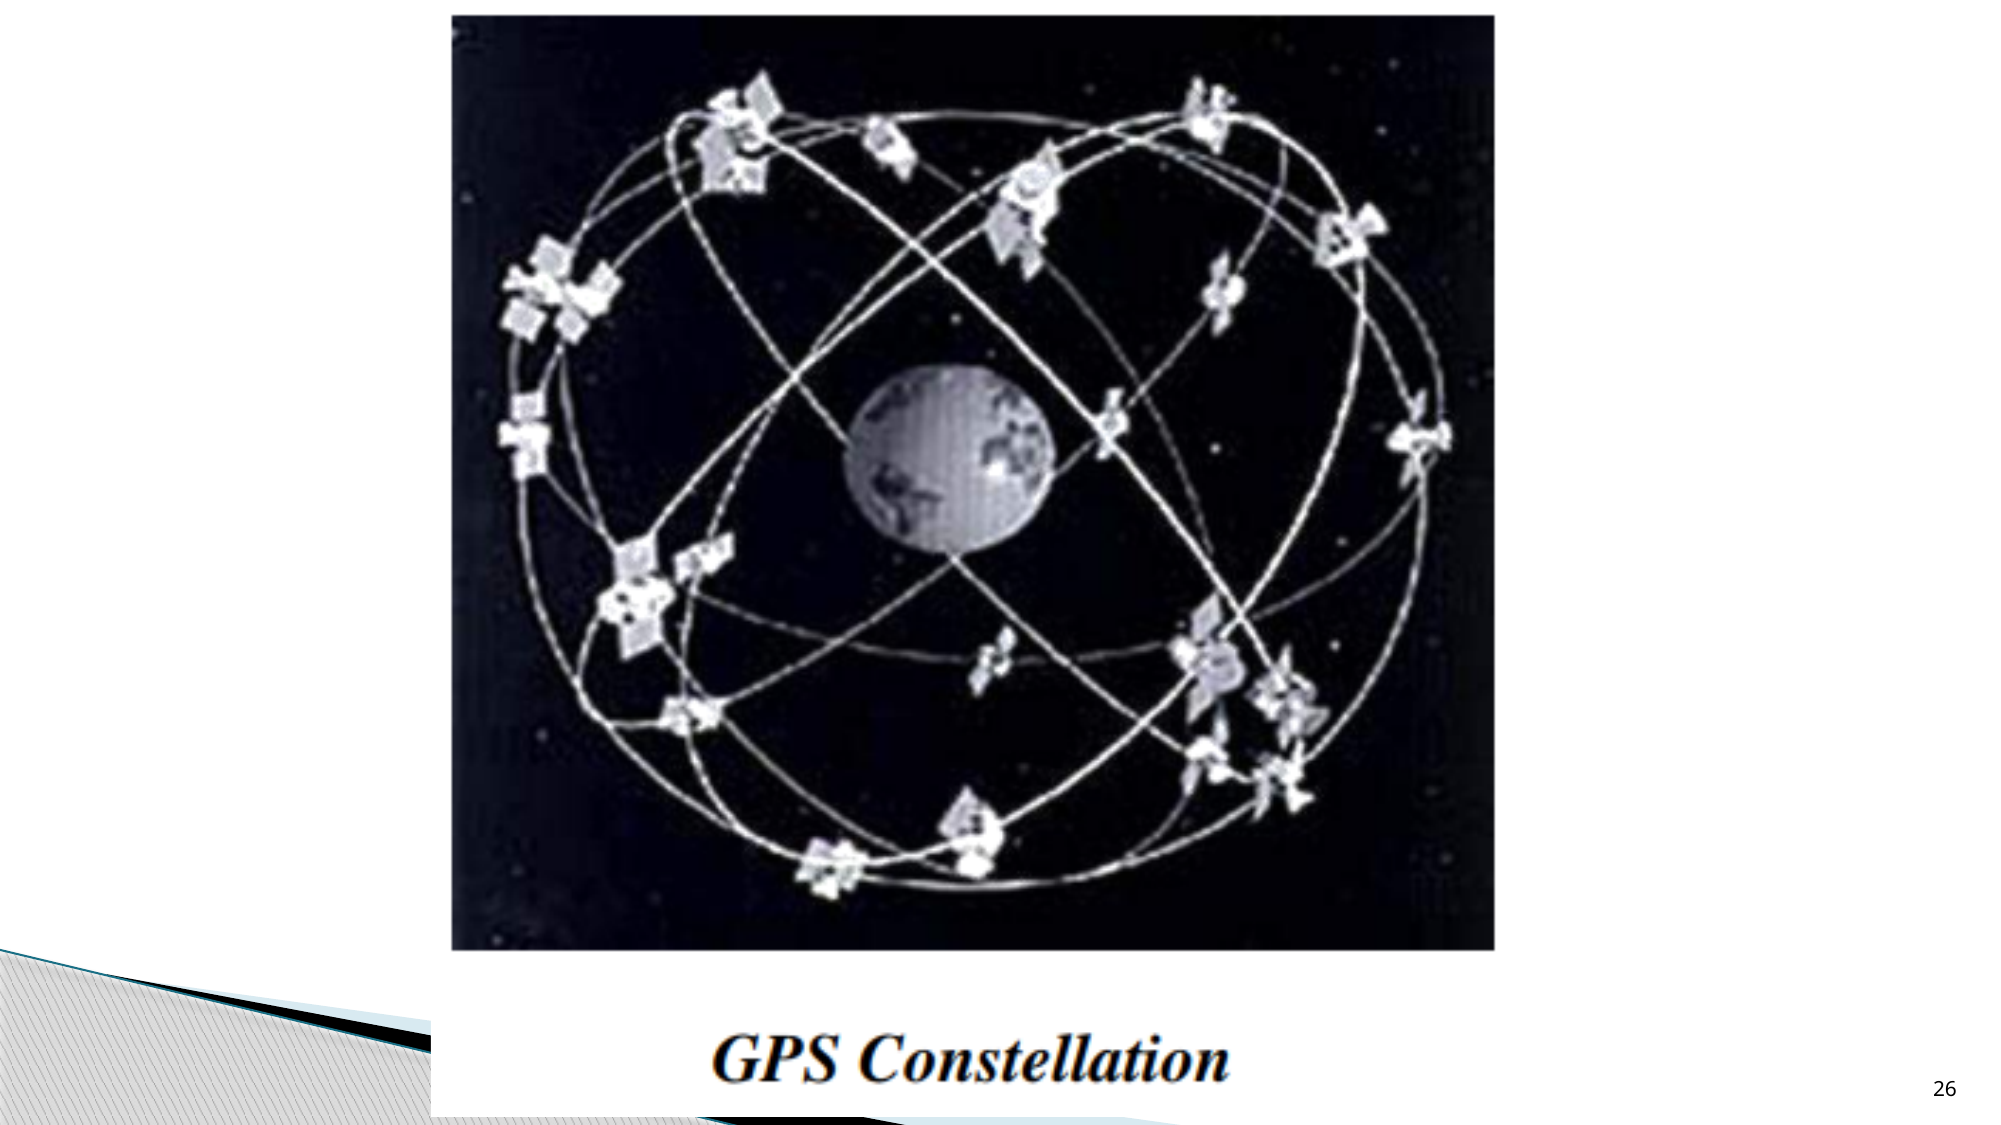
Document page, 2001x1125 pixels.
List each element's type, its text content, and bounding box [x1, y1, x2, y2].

picture [430, 0, 1505, 1117]
slide_number 26 [1891, 1051, 1972, 1112]
